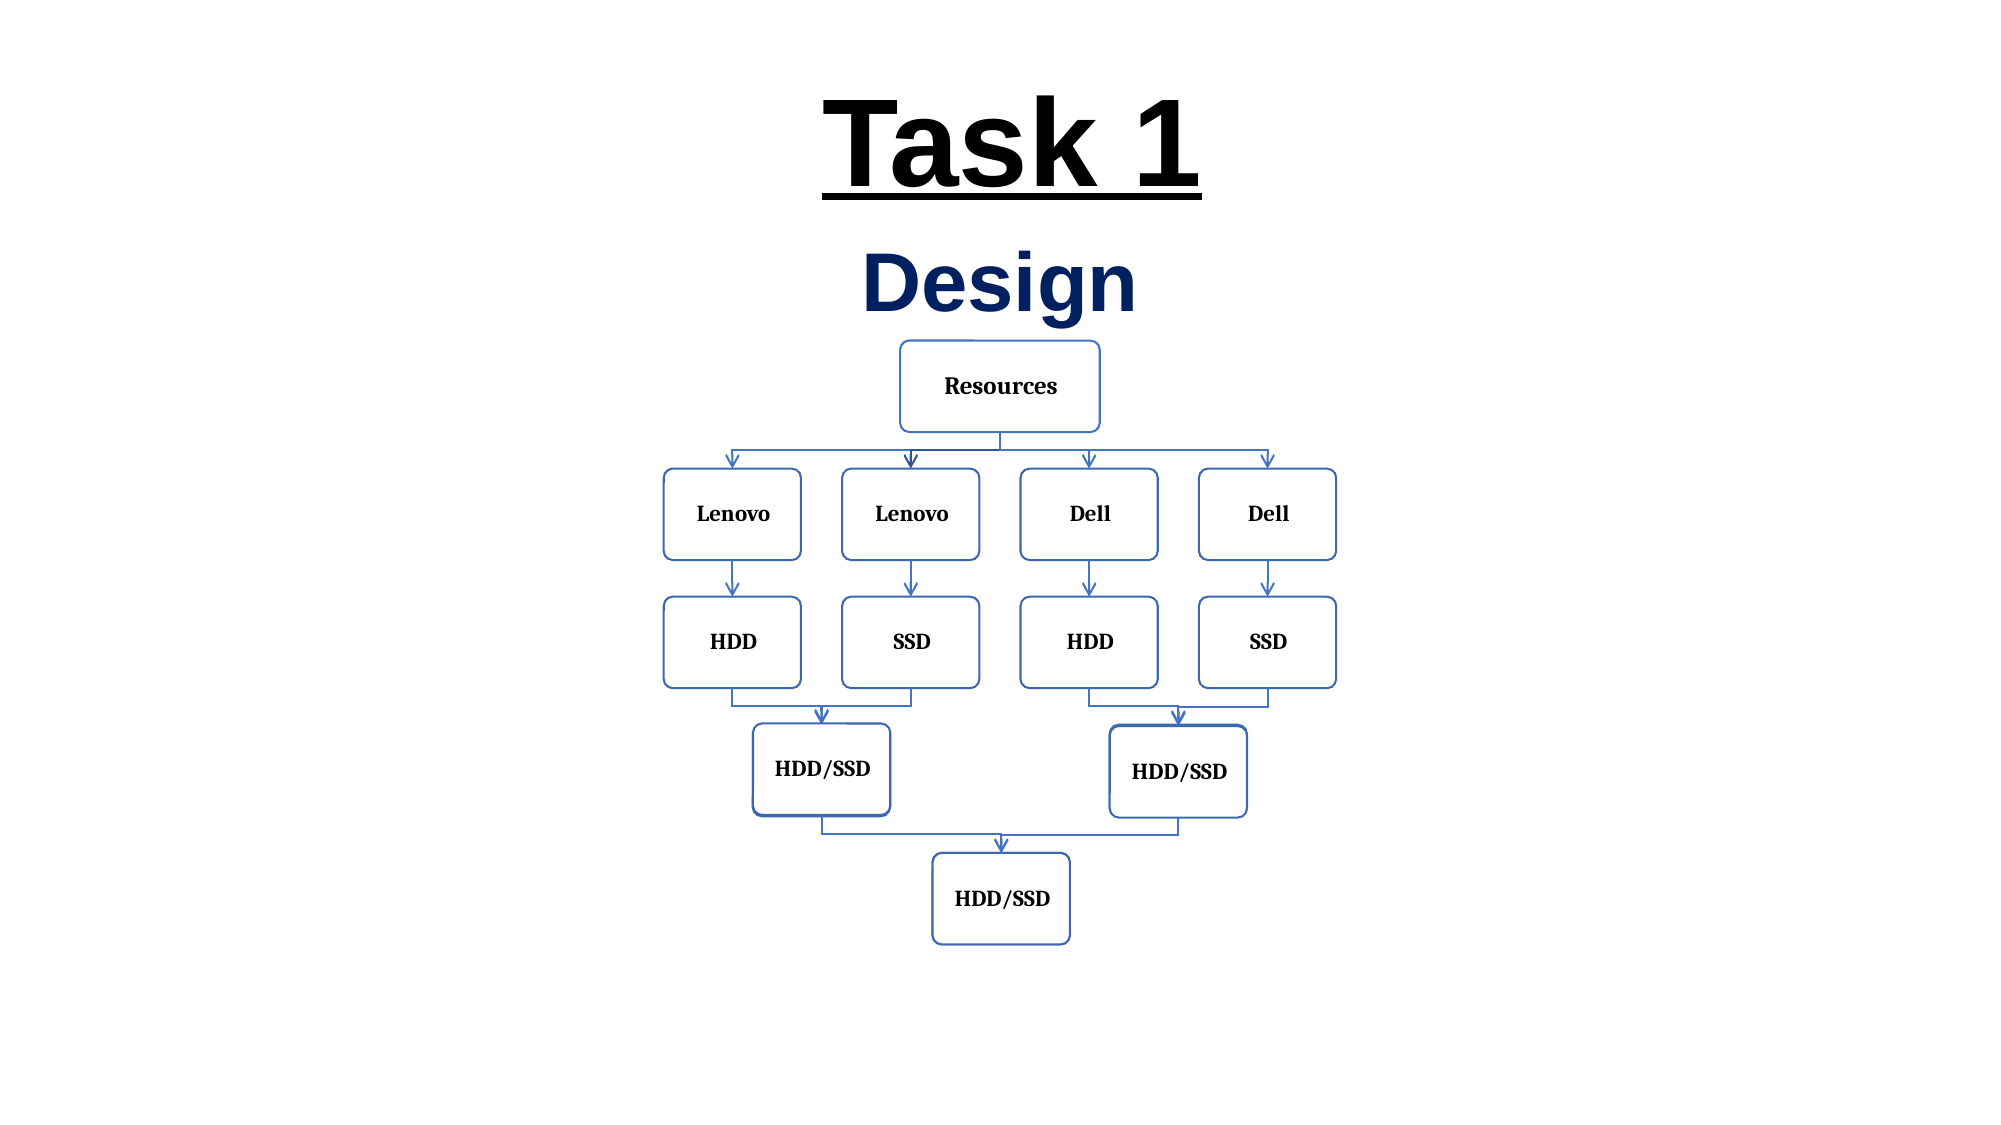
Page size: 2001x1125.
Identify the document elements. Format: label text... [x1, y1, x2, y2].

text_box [637, 340, 1363, 945]
title Task 1 [137, 59, 1863, 231]
list Design [0, 231, 2000, 1014]
